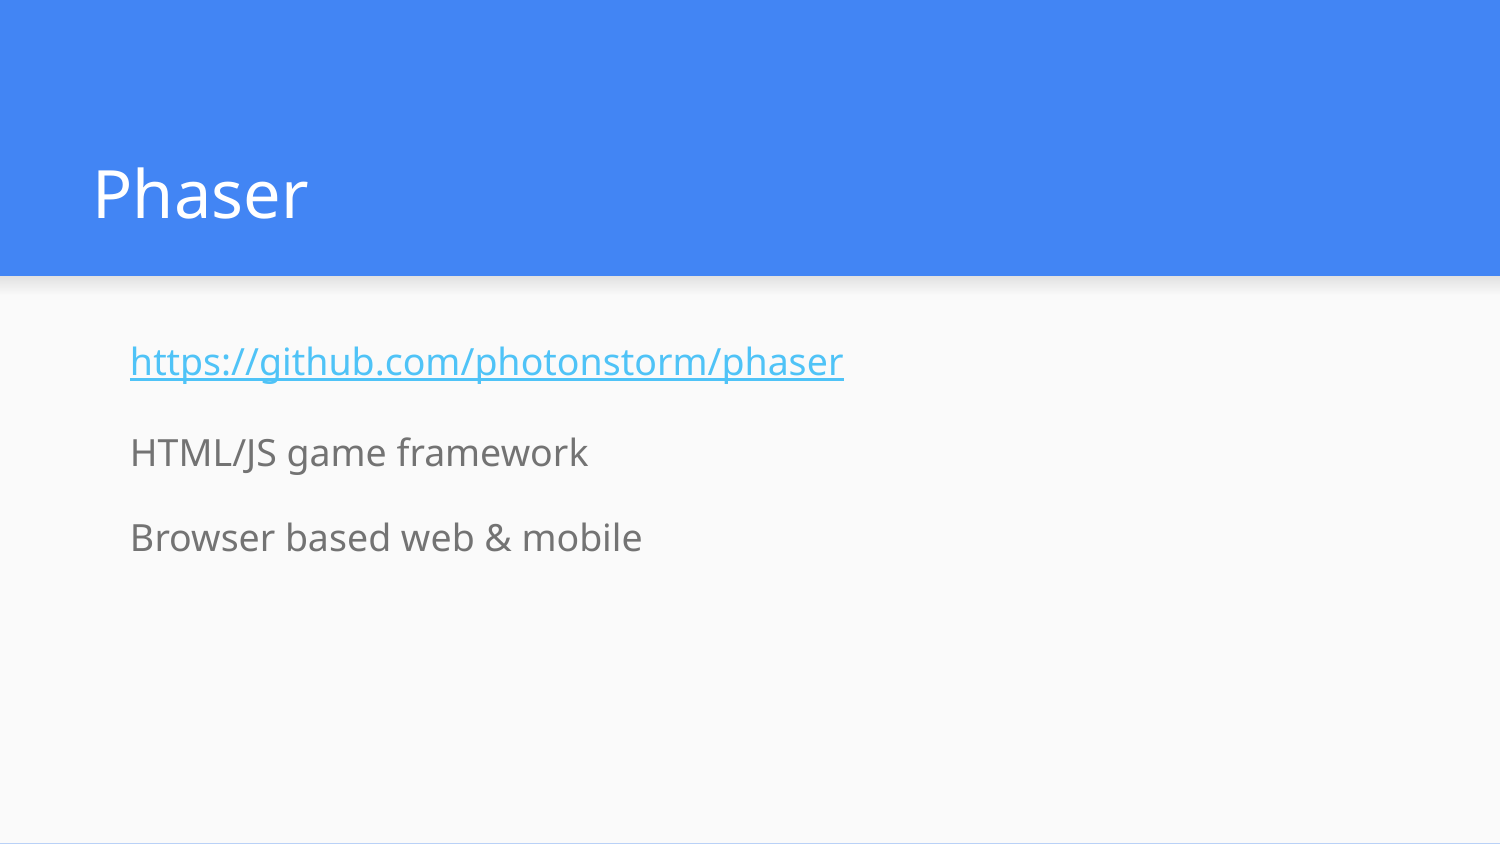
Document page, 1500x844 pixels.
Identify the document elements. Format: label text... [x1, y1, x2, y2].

title Phaser [77, 121, 1427, 248]
list https://github.com/photonstorm/phaser HTML/JS game framework Browser based web & mobile [77, 314, 1427, 760]
